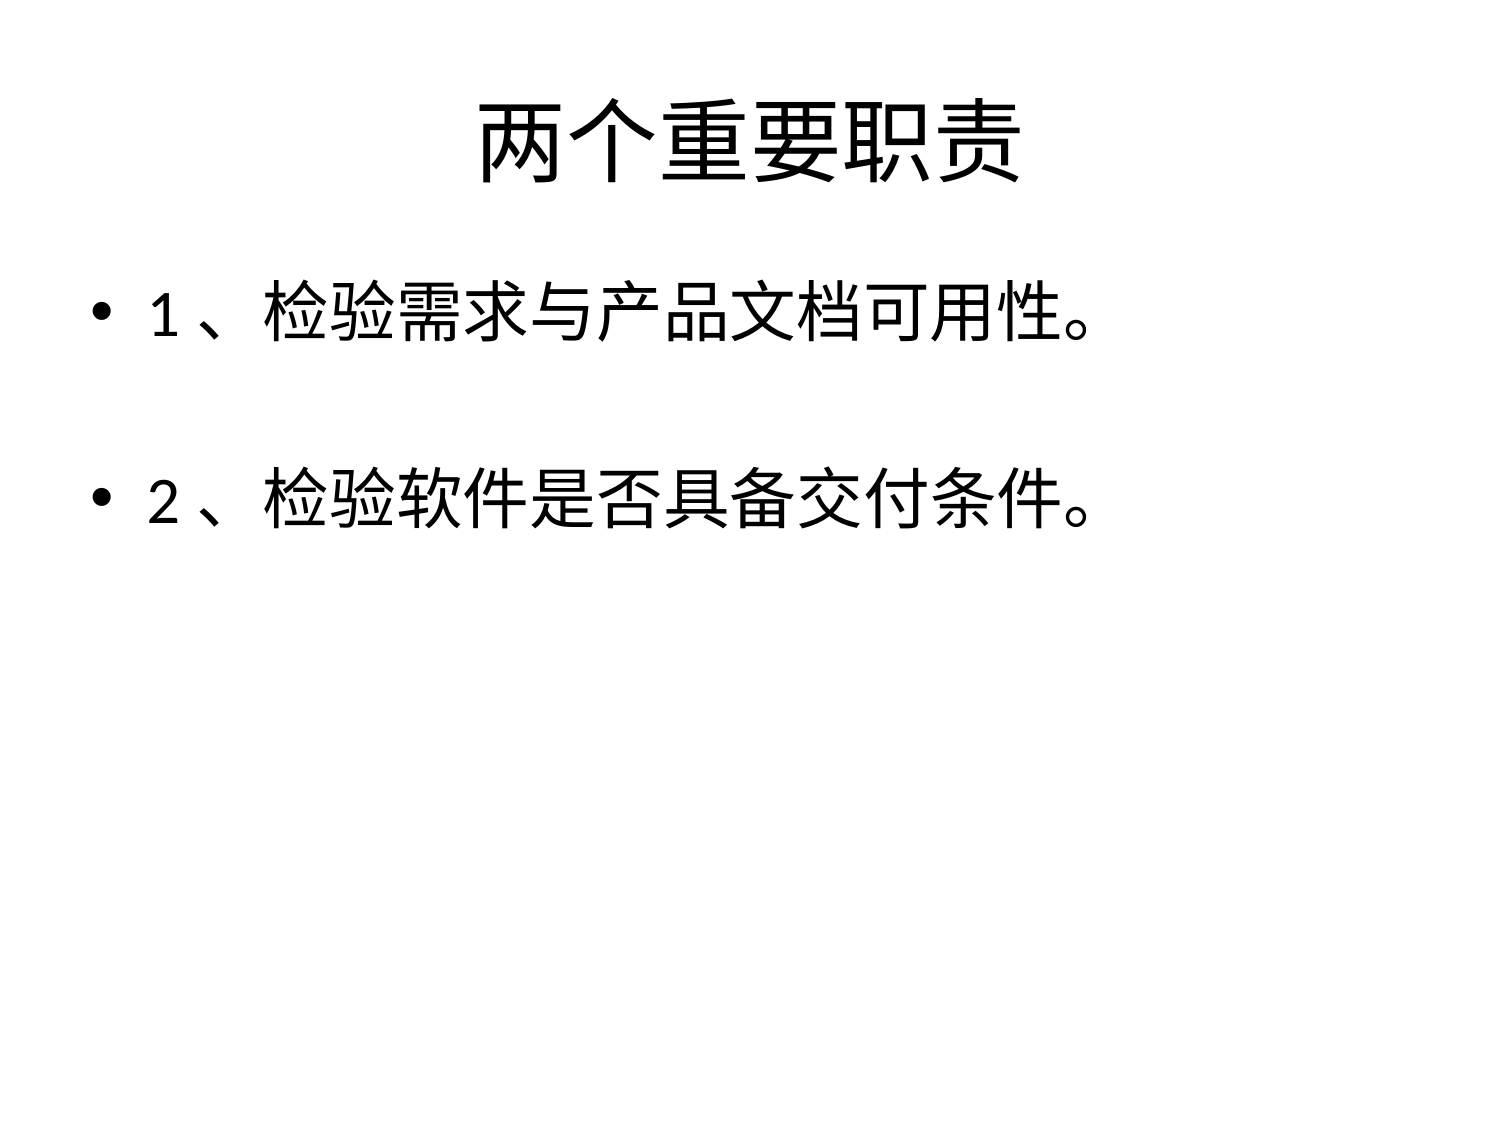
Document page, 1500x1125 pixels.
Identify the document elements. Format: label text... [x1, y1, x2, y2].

title 两个重要职责 [75, 45, 1425, 233]
list 1、检验需求与产品文档可用性。 2、检验软件是否具备交付条件。 [75, 262, 1425, 1005]
